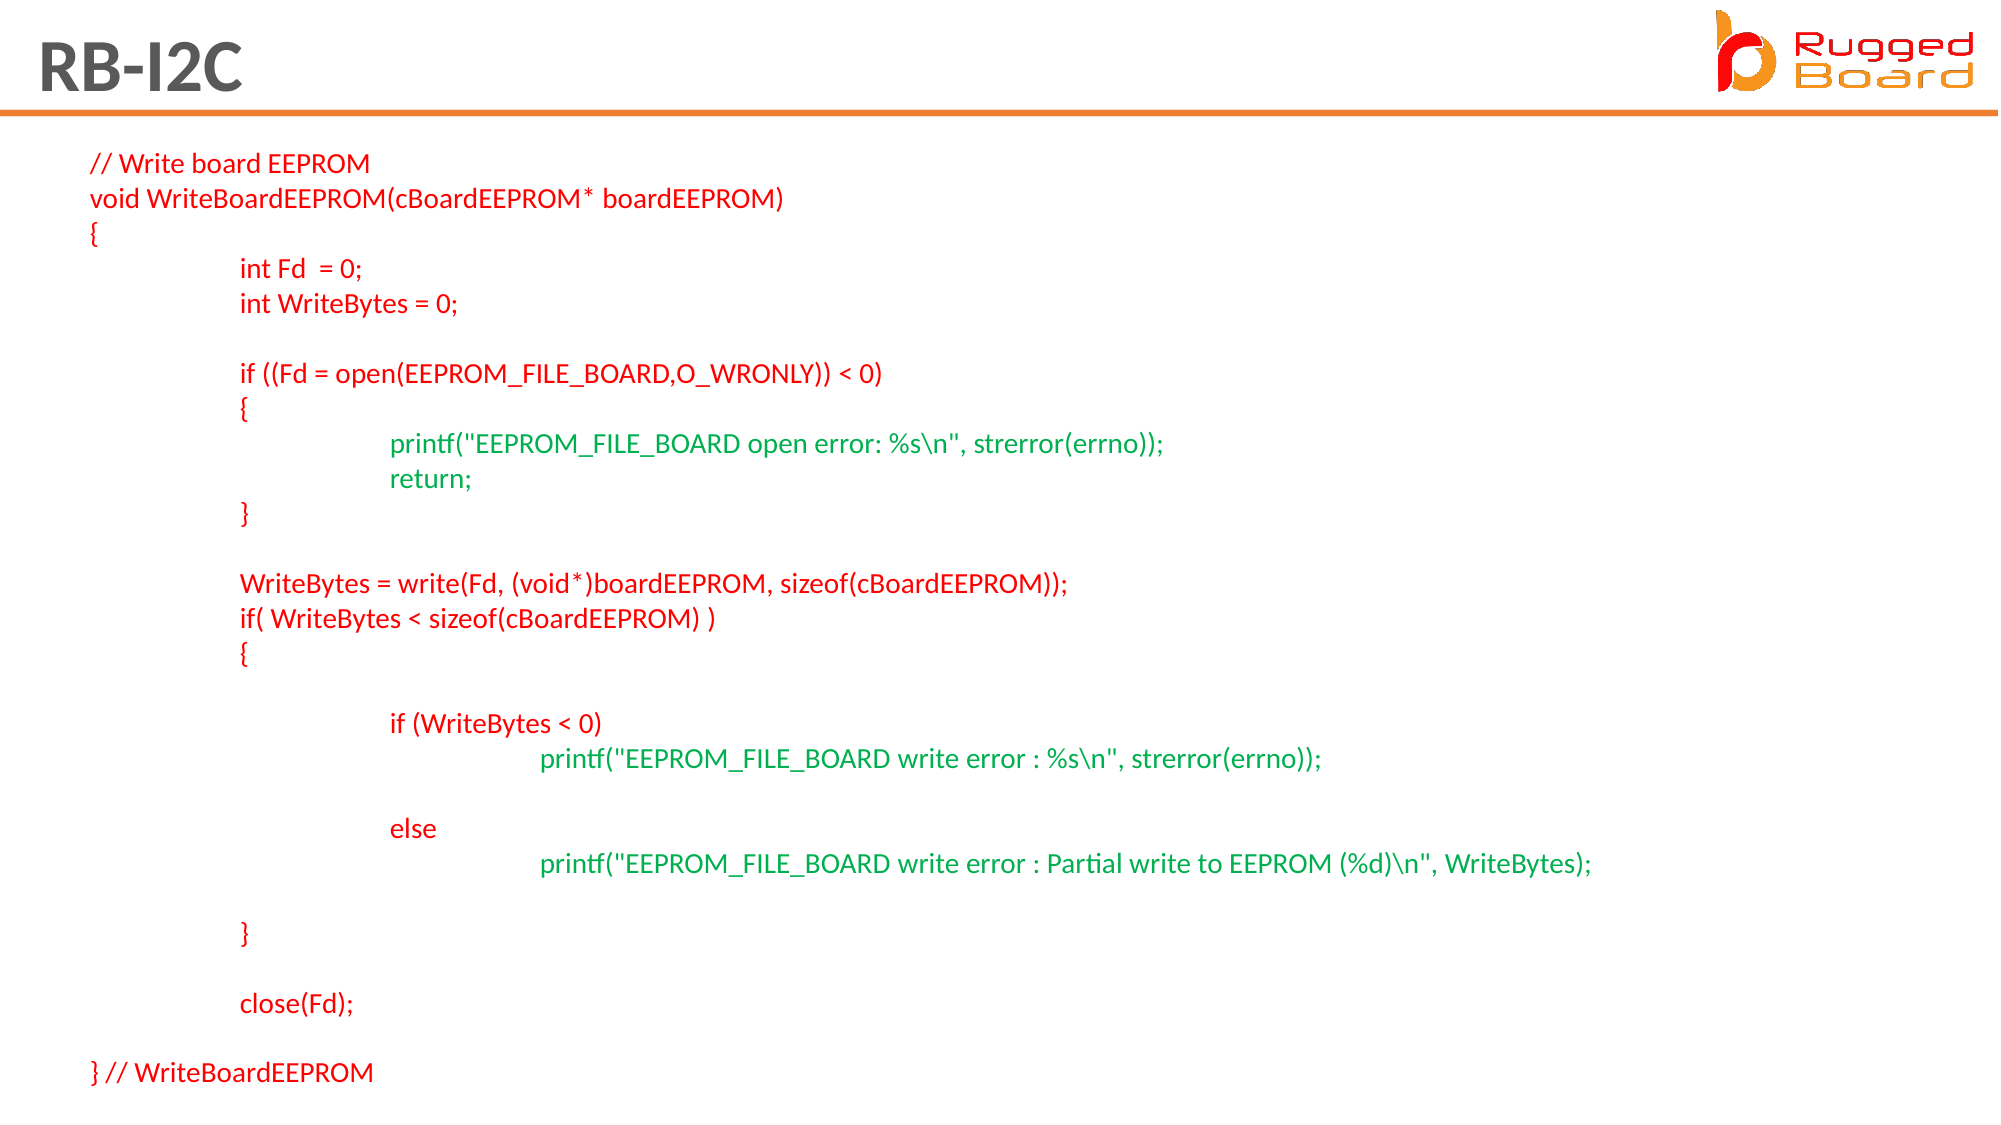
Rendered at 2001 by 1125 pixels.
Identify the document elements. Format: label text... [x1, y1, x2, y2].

text_box // Write board EEPROM void WriteBoardEEPROM(cBoardEEPROM* boardEEPROM) { int Fd = 0; int WriteBytes = 0; if ((Fd = open(EEPROM_FILE_BOARD,O_WRONLY)) < 0) { printf("EEPROM_FILE_BOARD open error: %s\n", strerror(errno)); return; } WriteBytes = write(Fd, (void*)boardEEPROM, sizeof(cBoardEEPROM)); if( WriteBytes < sizeof(cBoardEEPROM) ) { if (WriteBytes < 0) printf("EEPROM_FILE_BOARD write error : %s\n", strerror(errno)); else printf("EEPROM_FILE_BOARD write error : Partial write to EEPROM (%d)\n", WriteBytes); } close(Fd); } // WriteBoardEEPROM [75, 137, 1679, 1097]
text_box RB-I2C [23, 8, 1679, 101]
picture [1710, 8, 1981, 106]
